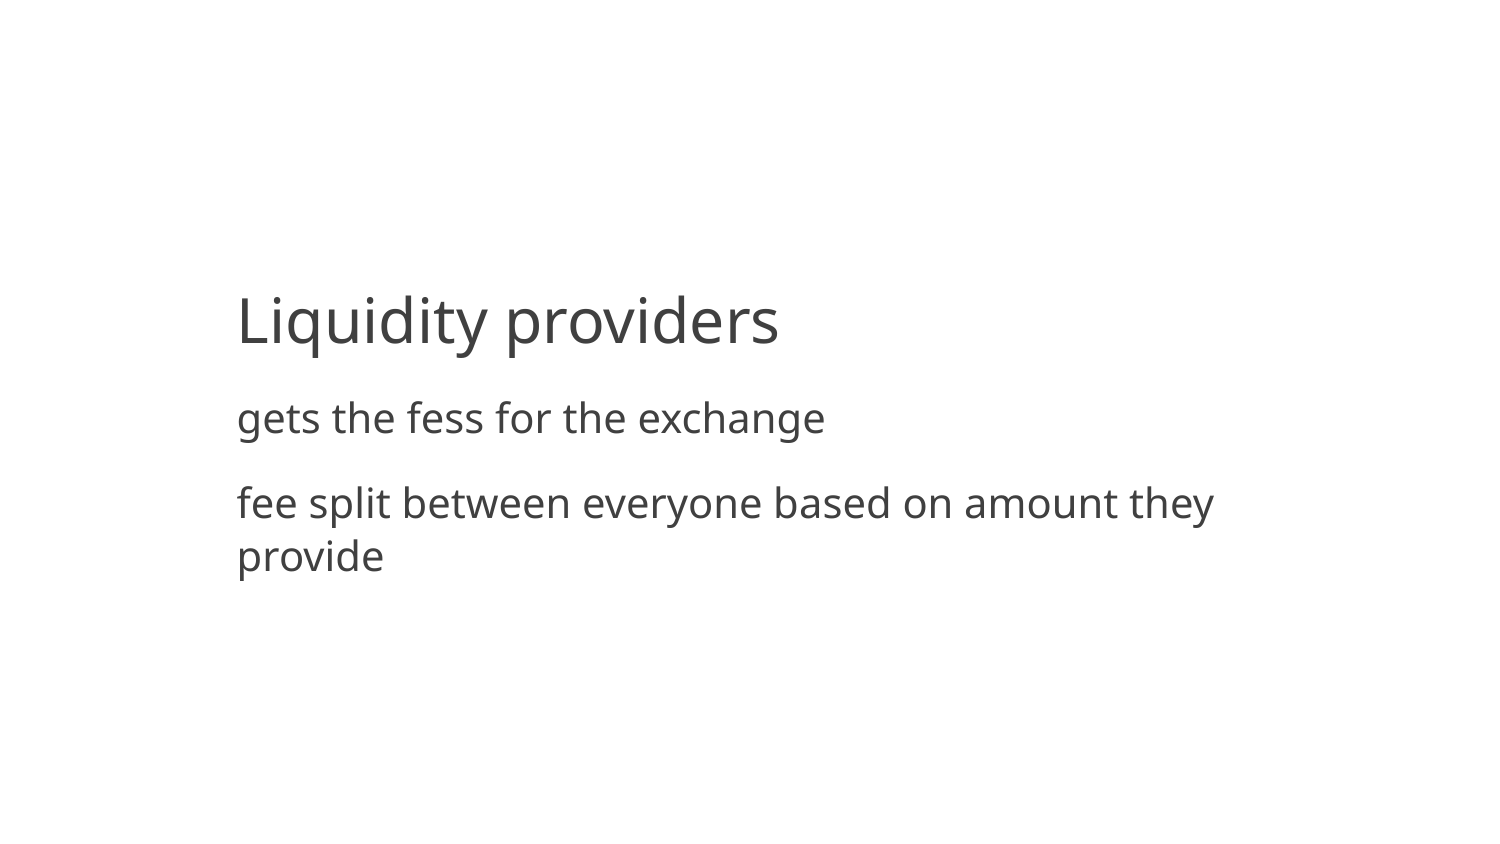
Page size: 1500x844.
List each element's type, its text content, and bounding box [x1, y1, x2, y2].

text_box Liquidity providers gets the fess for the exchange fee split between everyone based on amount they provide [231, 127, 1269, 716]
